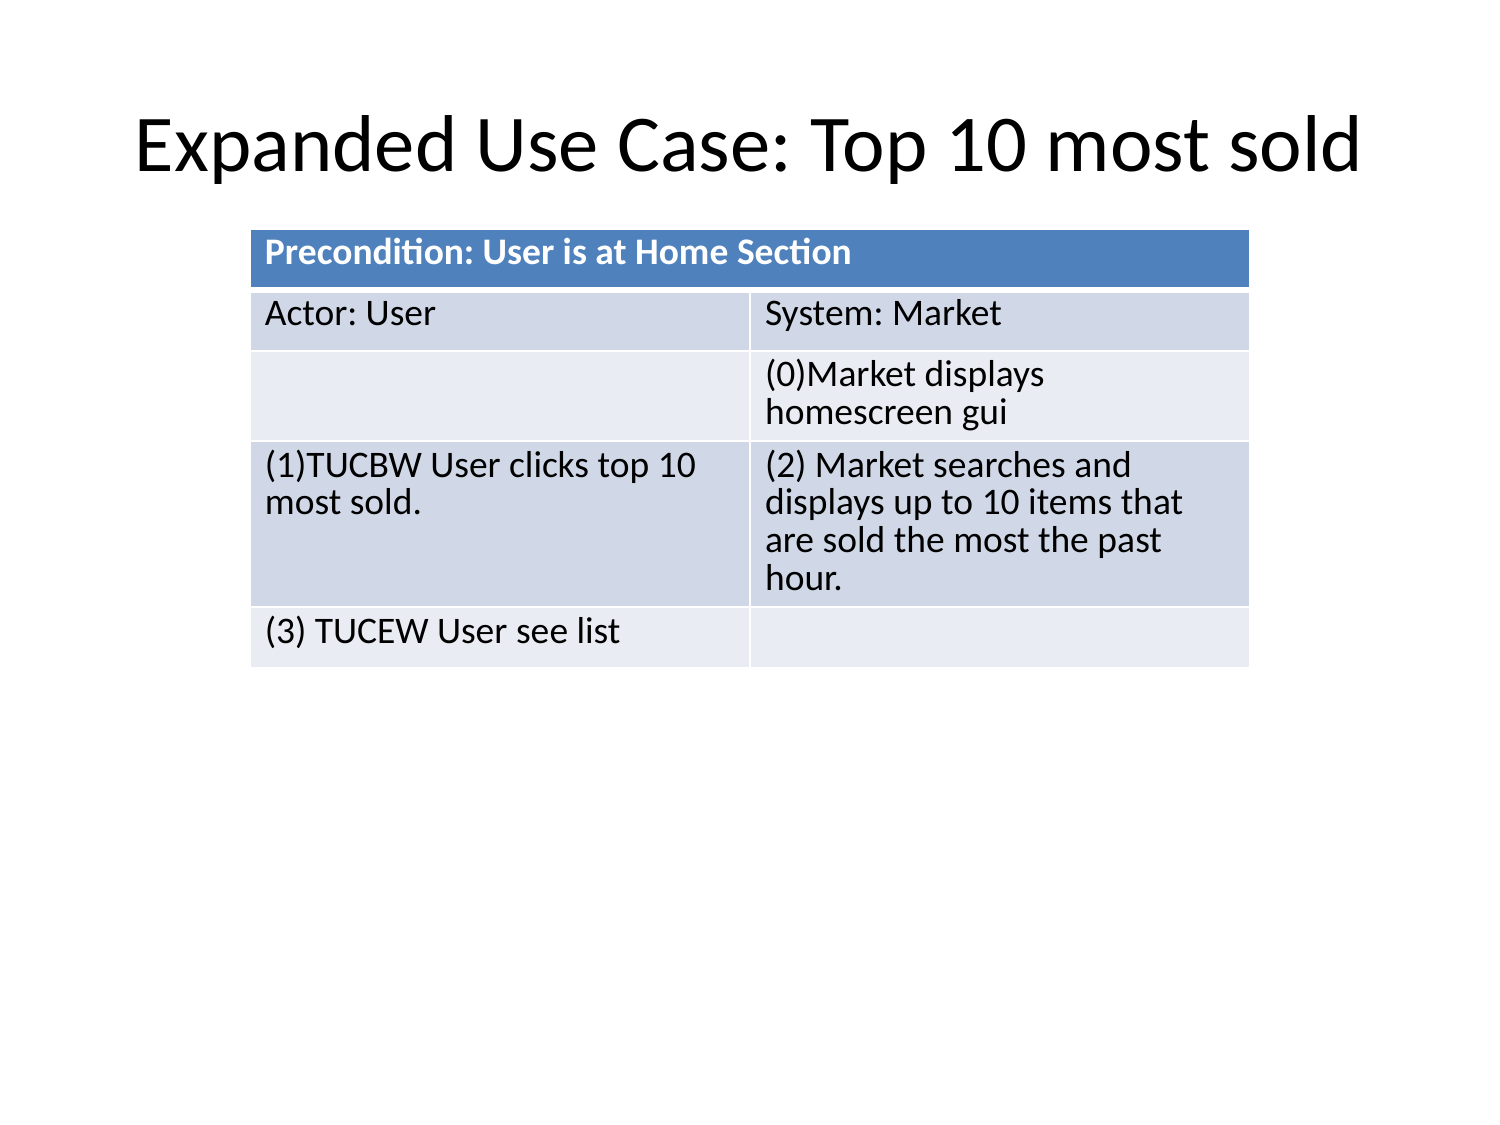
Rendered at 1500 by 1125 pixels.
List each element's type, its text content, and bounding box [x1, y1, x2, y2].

table_cell (0)Market displays homescreen gui [751, 352, 1249, 440]
table_header Precondition: User is at Home Section [251, 230, 1249, 287]
table_cell Actor: User [251, 293, 749, 350]
table_cell (2) Market searches and displays up to 10 items that are sold the most the past hour. [751, 442, 1249, 606]
table_cell System: Market [751, 293, 1249, 350]
table_cell [251, 352, 749, 440]
title Expanded Use Case: Top 10 most sold [75, 45, 1425, 233]
table_cell [751, 608, 1249, 667]
table_cell (3) TUCEW User see list [251, 608, 749, 667]
table_cell (1)TUCBW User clicks top 10 most sold. [251, 442, 749, 606]
